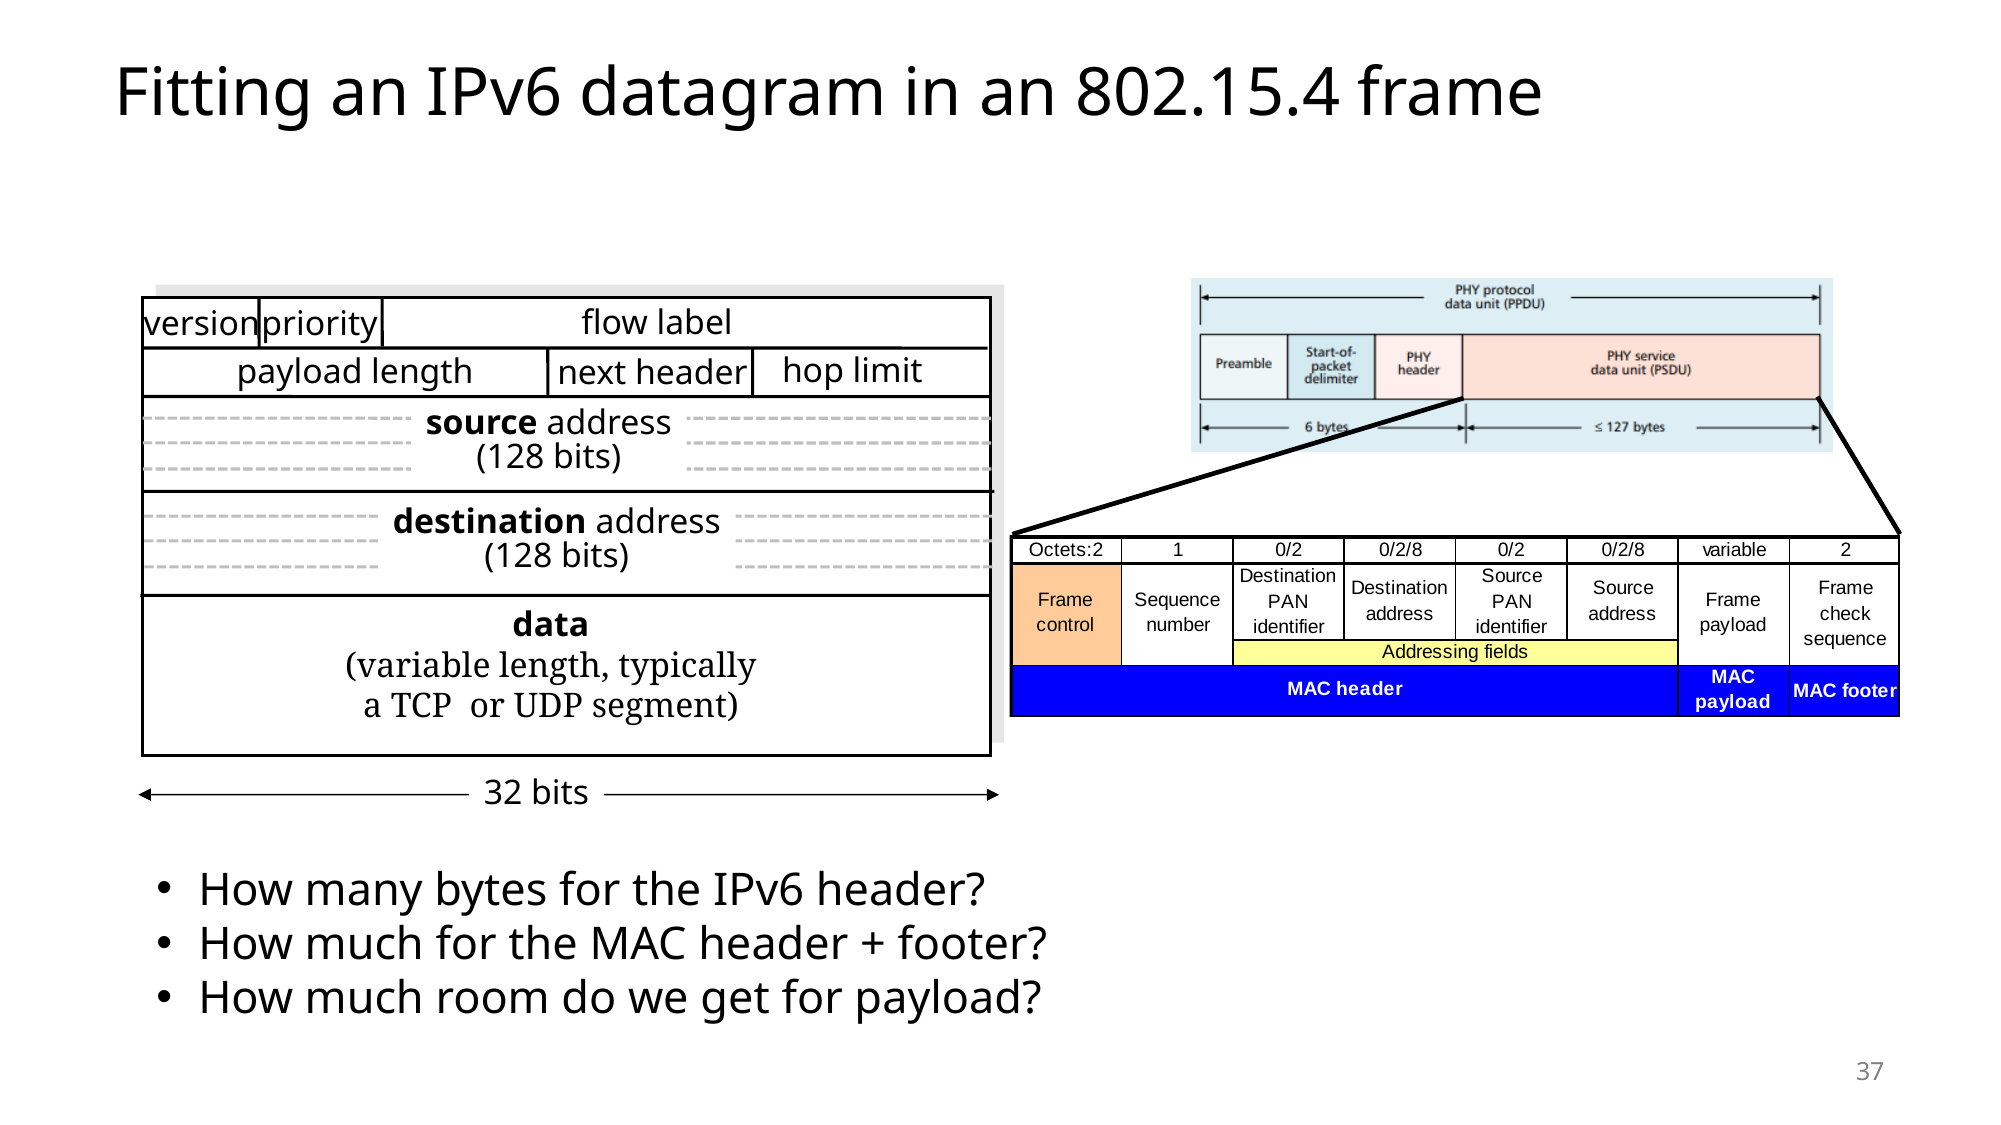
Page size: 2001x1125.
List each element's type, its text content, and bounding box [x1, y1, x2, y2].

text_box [1817, 396, 1900, 535]
text_box How many bytes for the IPv6 header? How much for the MAC header + footer? How much room do we get for payload? [141, 853, 1063, 1030]
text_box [1012, 398, 1464, 535]
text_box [1009, 535, 1902, 719]
picture [1191, 278, 1833, 452]
title Fitting an IPv6 datagram in an 802.15.4 frame [99, 37, 1900, 150]
slide_number 37 [1749, 1042, 1900, 1103]
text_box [132, 284, 1005, 820]
